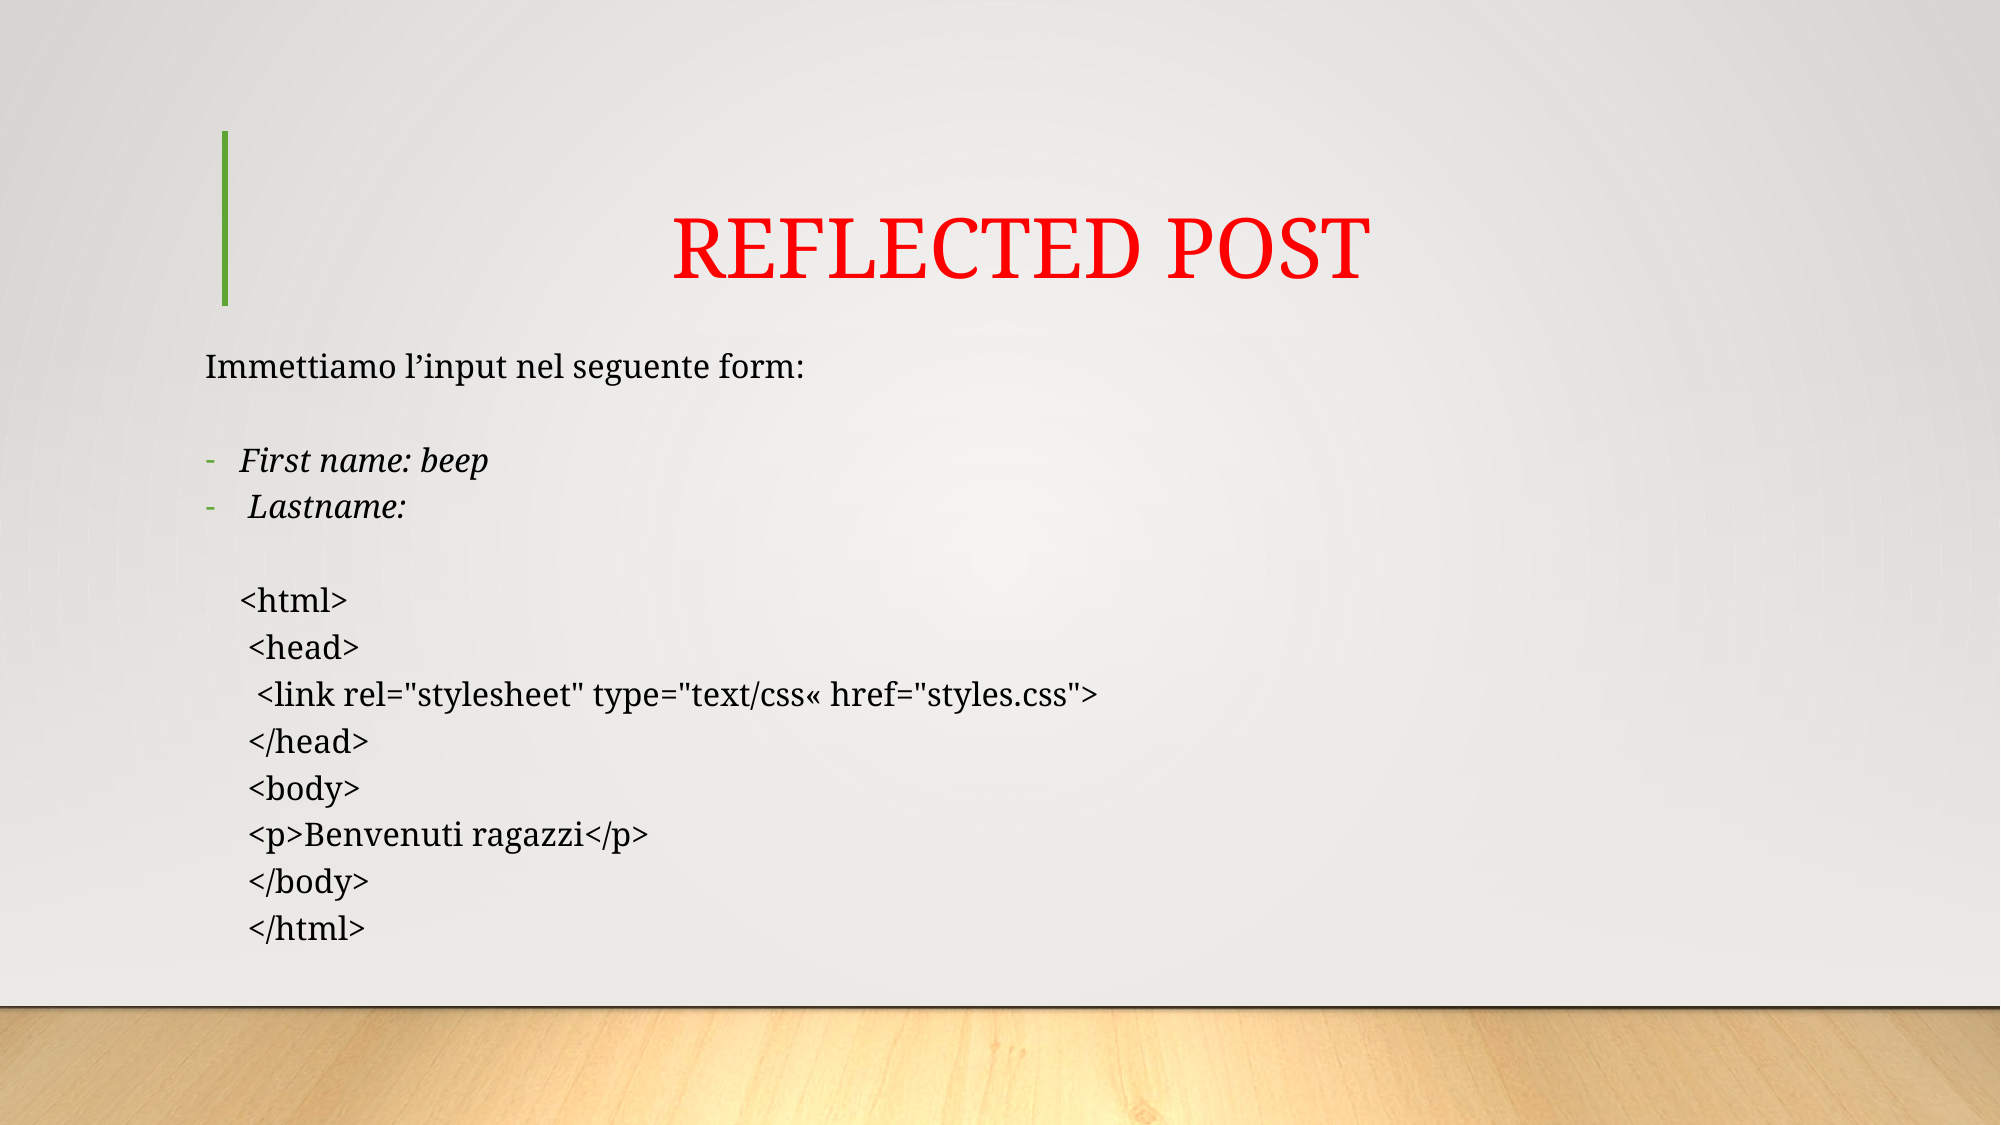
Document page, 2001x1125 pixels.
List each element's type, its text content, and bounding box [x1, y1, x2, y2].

picture [0, 1006, 2000, 1125]
list Immettiamo l’input nel seguente form: First name: beep Lastname: <html> <head> <link rel="stylesheet" type="text/css« href="styles.css"> </head> <body> <p>Benvenuti ragazzi</p> </body> </html> [190, 330, 1906, 956]
title REFLECTED POST [251, 131, 1814, 305]
